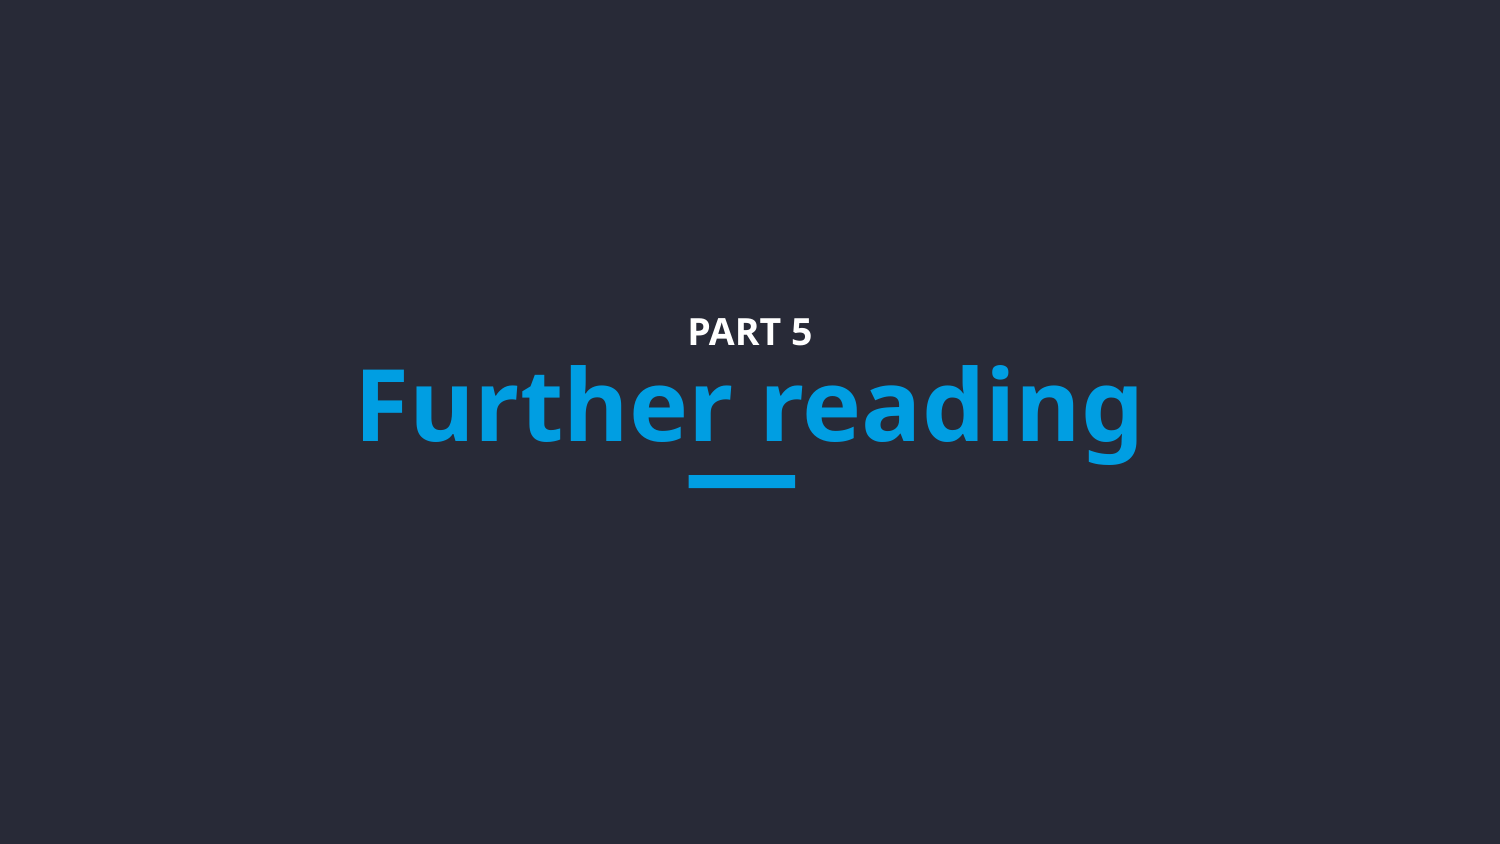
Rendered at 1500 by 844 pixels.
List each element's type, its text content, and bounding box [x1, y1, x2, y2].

text_box [688, 475, 796, 489]
text_box PART 5 [309, 292, 1191, 369]
text_box Further reading [105, 326, 1395, 476]
